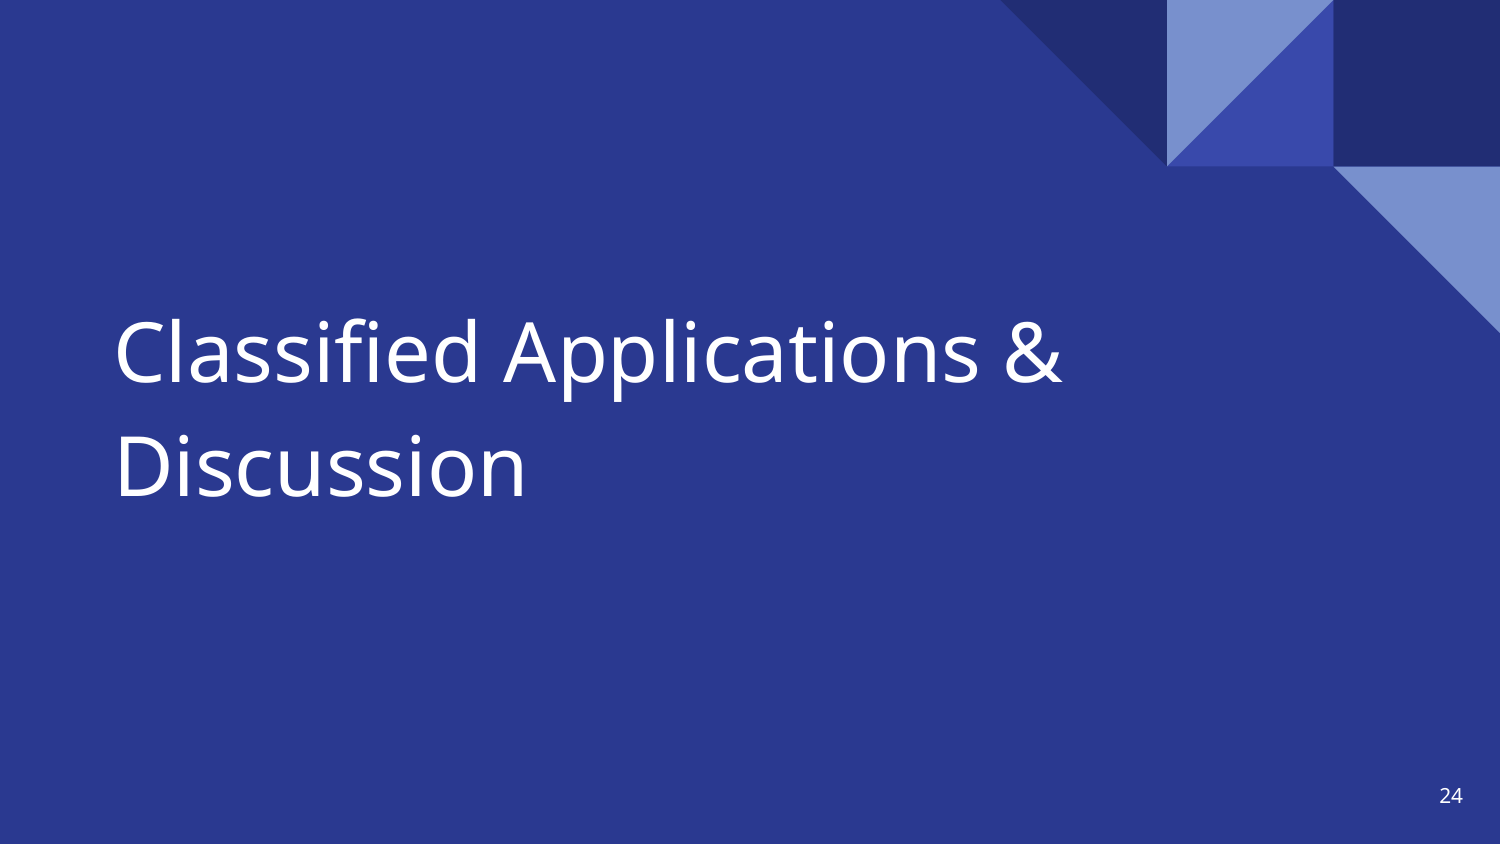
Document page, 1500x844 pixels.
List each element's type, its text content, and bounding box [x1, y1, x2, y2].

title Classified Applications & Discussion [98, 278, 1447, 537]
slide_number ‹#› [1387, 762, 1478, 828]
